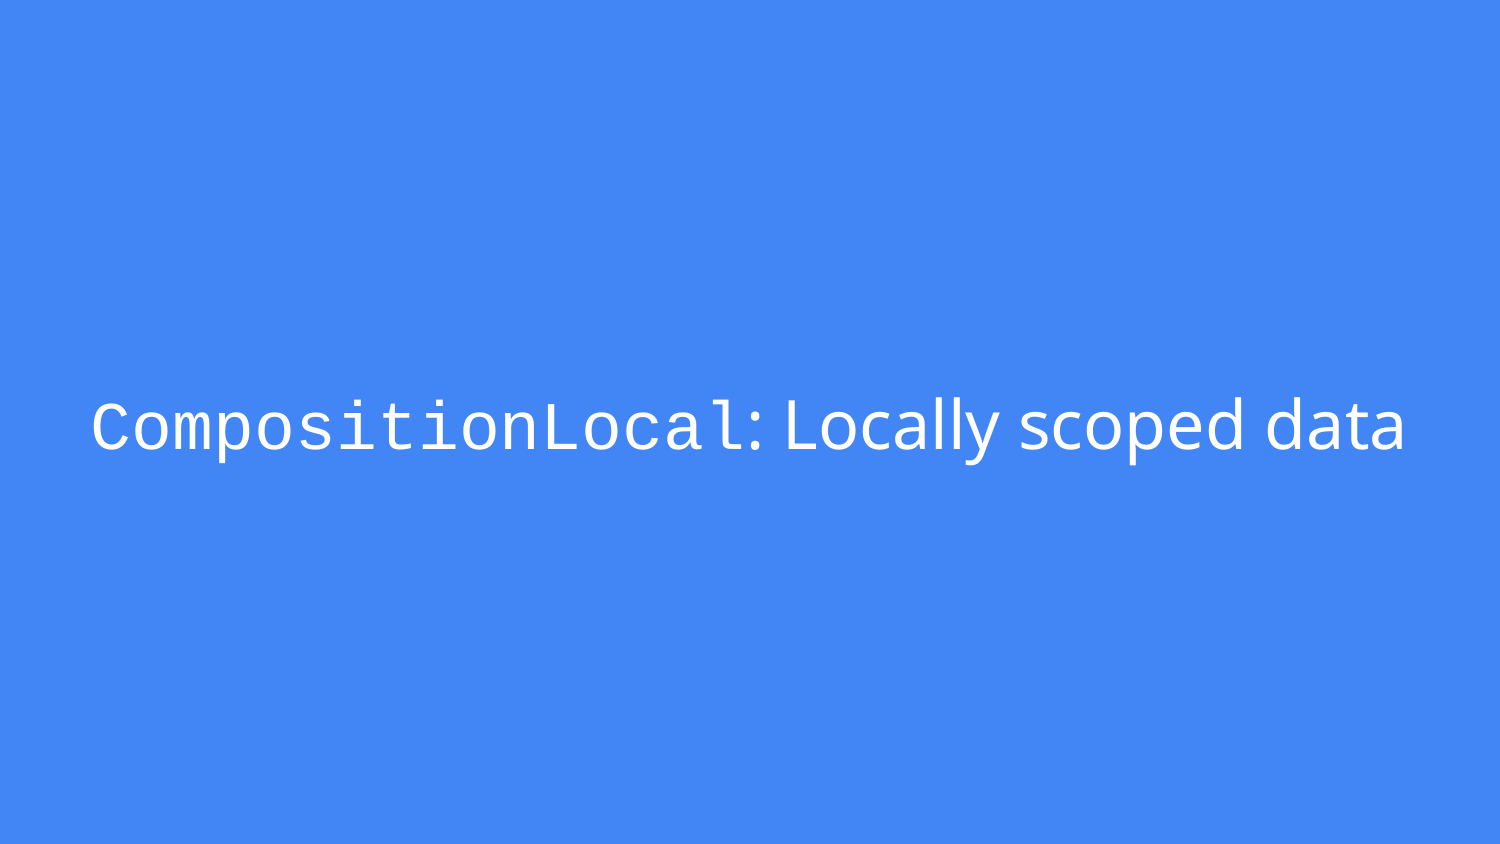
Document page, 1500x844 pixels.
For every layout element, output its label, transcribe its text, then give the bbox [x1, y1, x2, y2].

title CompositionLocal: Locally scoped data [75, 338, 1425, 505]
